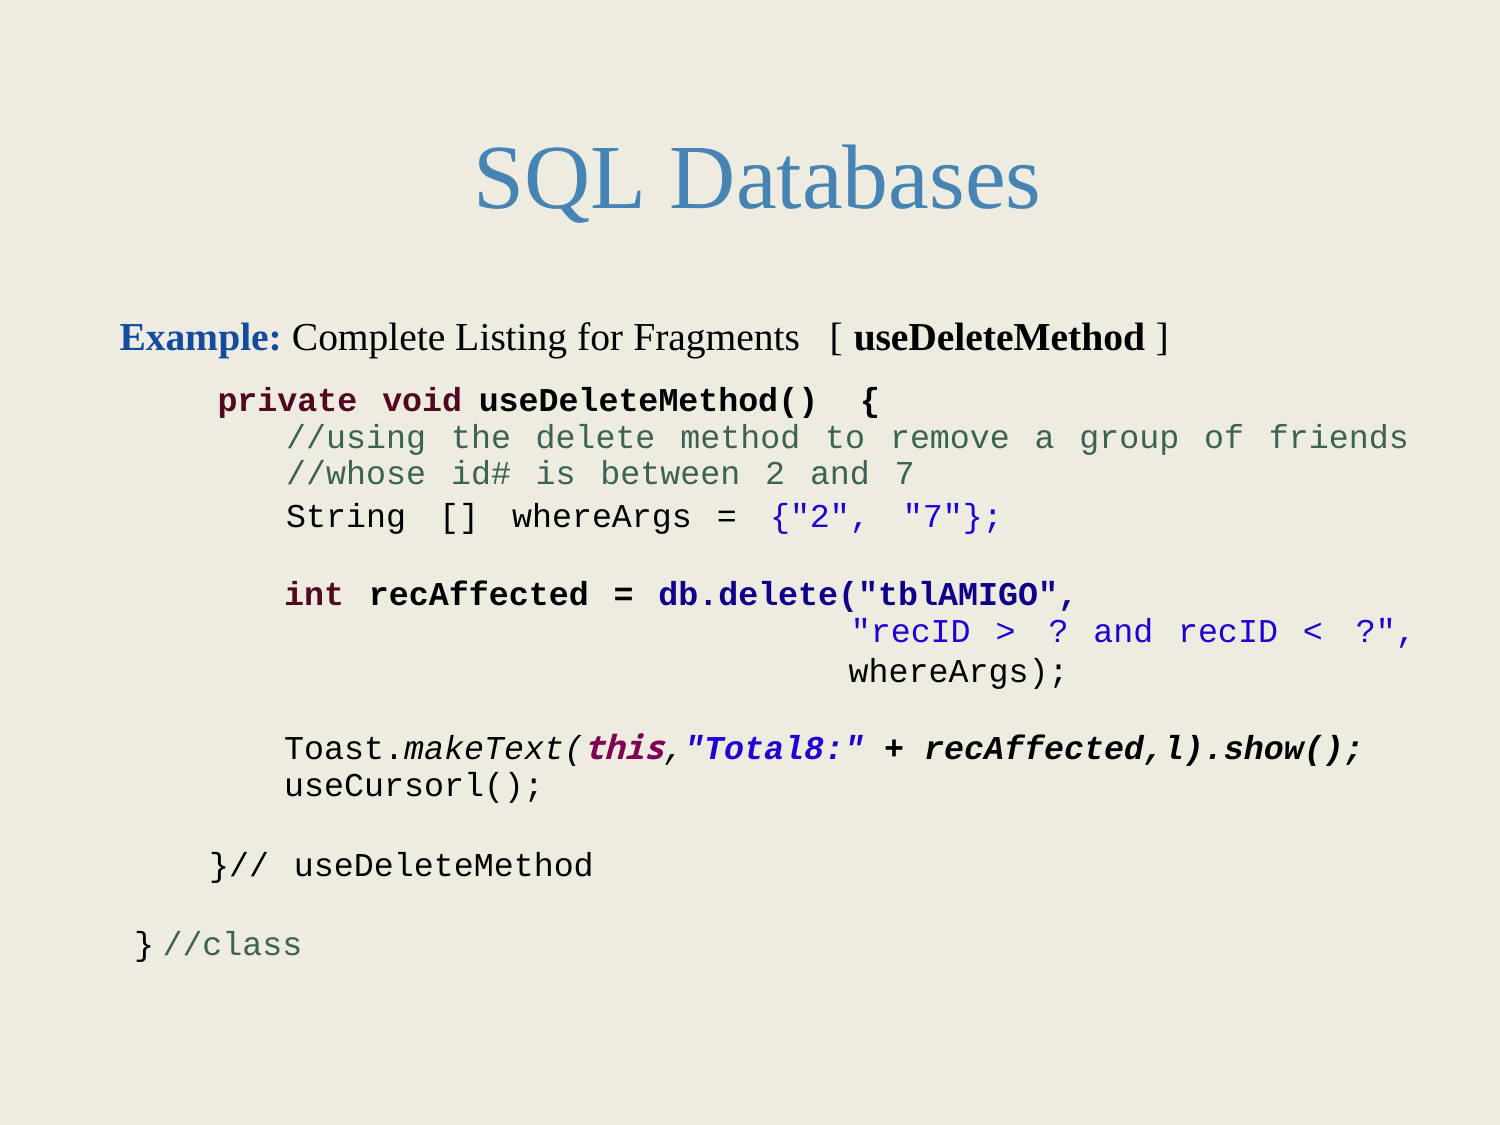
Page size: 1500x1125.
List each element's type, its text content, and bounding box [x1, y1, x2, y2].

text_box SQL Databases Example: Complete Listing for Fragments [ useDeleteMethod ] private void useDeleteMethod() { //using the delete method to remove a group of friends //whose id# is between 2 and 7 String [] whereArgs = {"2", "7"}; int recAffected = db.delete("tblAMIGO", "recID > ? and recID < ?", whereArgs); Toast.makeText(this,"Total8:" + recAffected,l).show(); useCursorl(); }// useDeleteMethod } //class [119, 112, 1417, 970]
